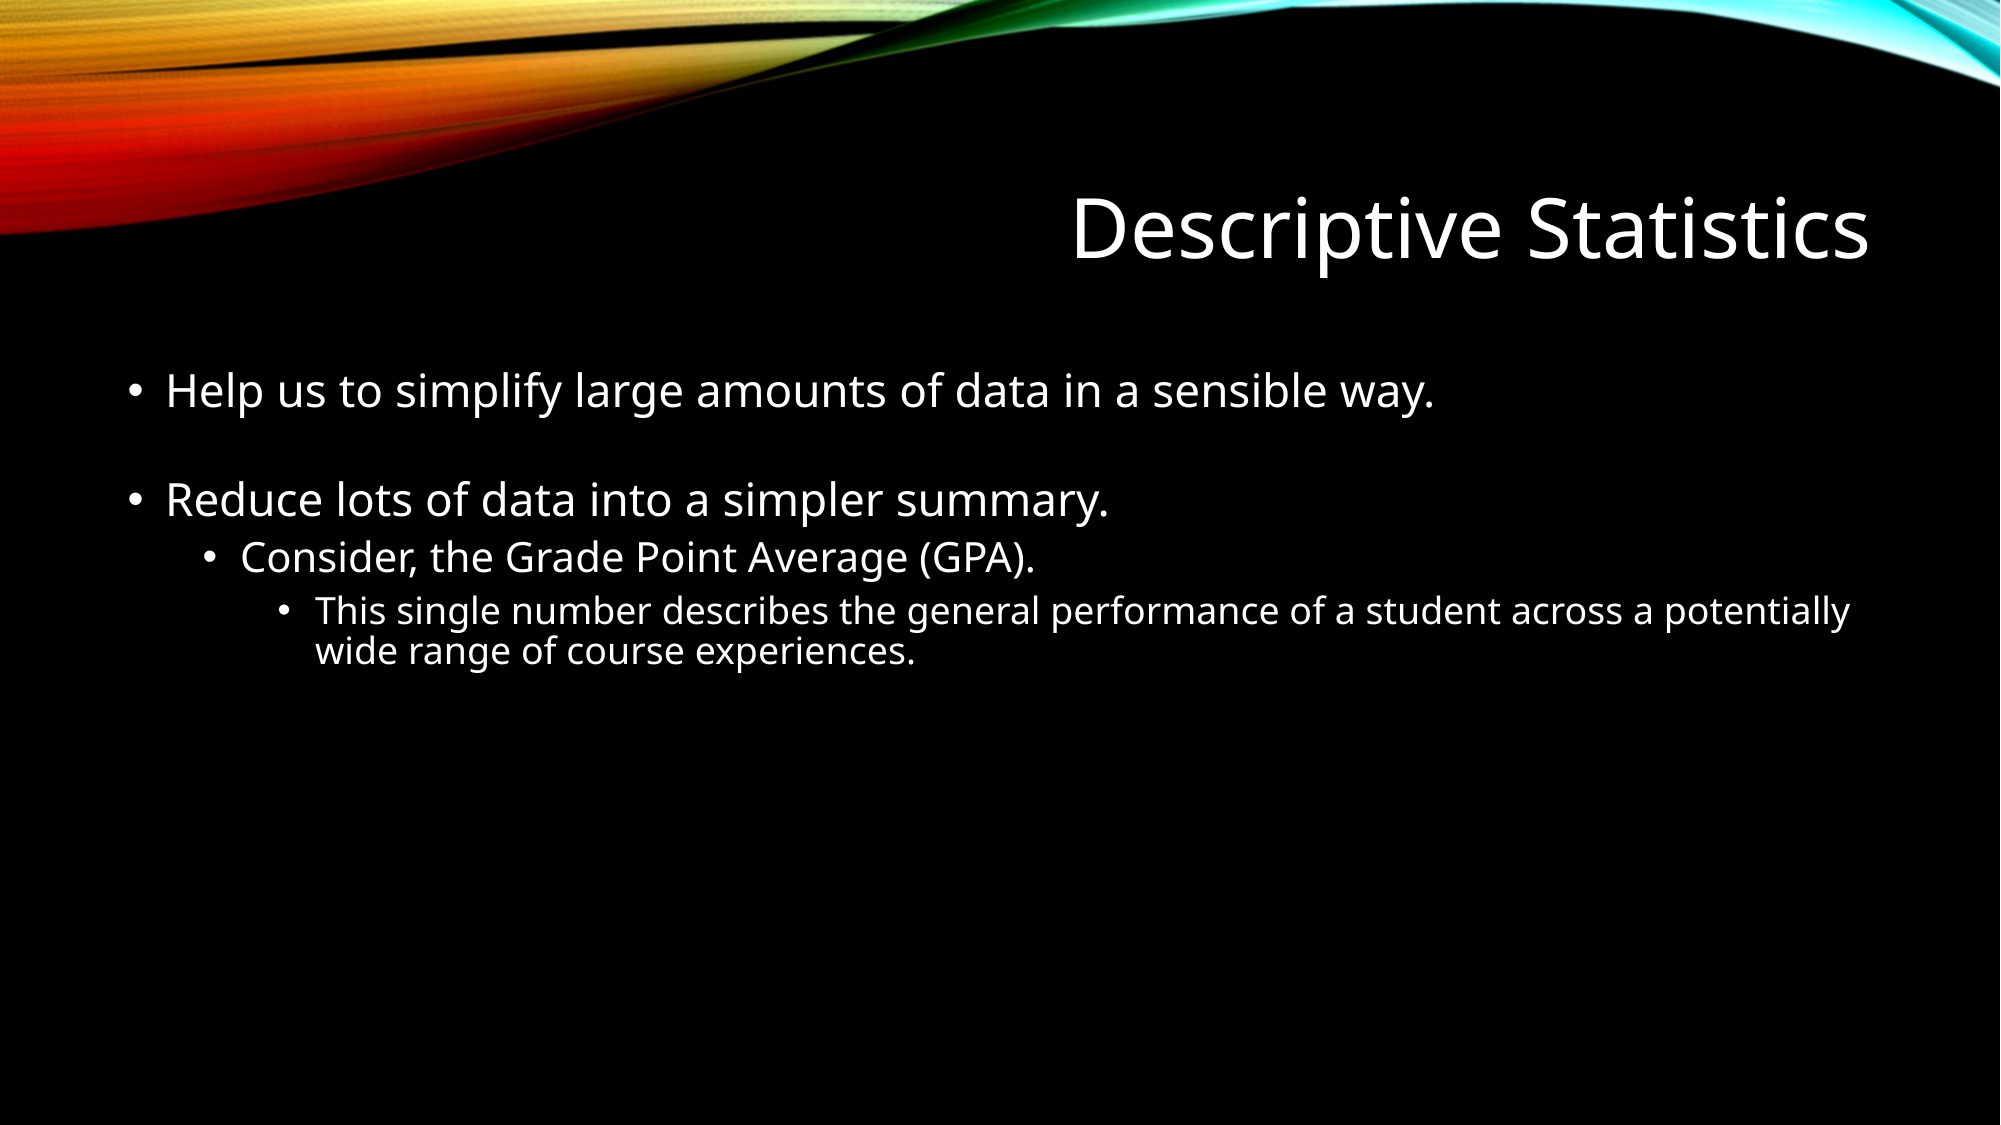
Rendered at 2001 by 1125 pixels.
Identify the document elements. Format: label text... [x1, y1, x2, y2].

title Descriptive Statistics [474, 125, 1888, 338]
picture [0, 0, 2000, 237]
list Help us to simplify large amounts of data in a sensible way. Reduce lots of data into a simpler summary. Consider, the Grade Point Average (GPA). This single number describes the general performance of a student across a potentially wide range of course experiences. [112, 360, 1888, 1021]
